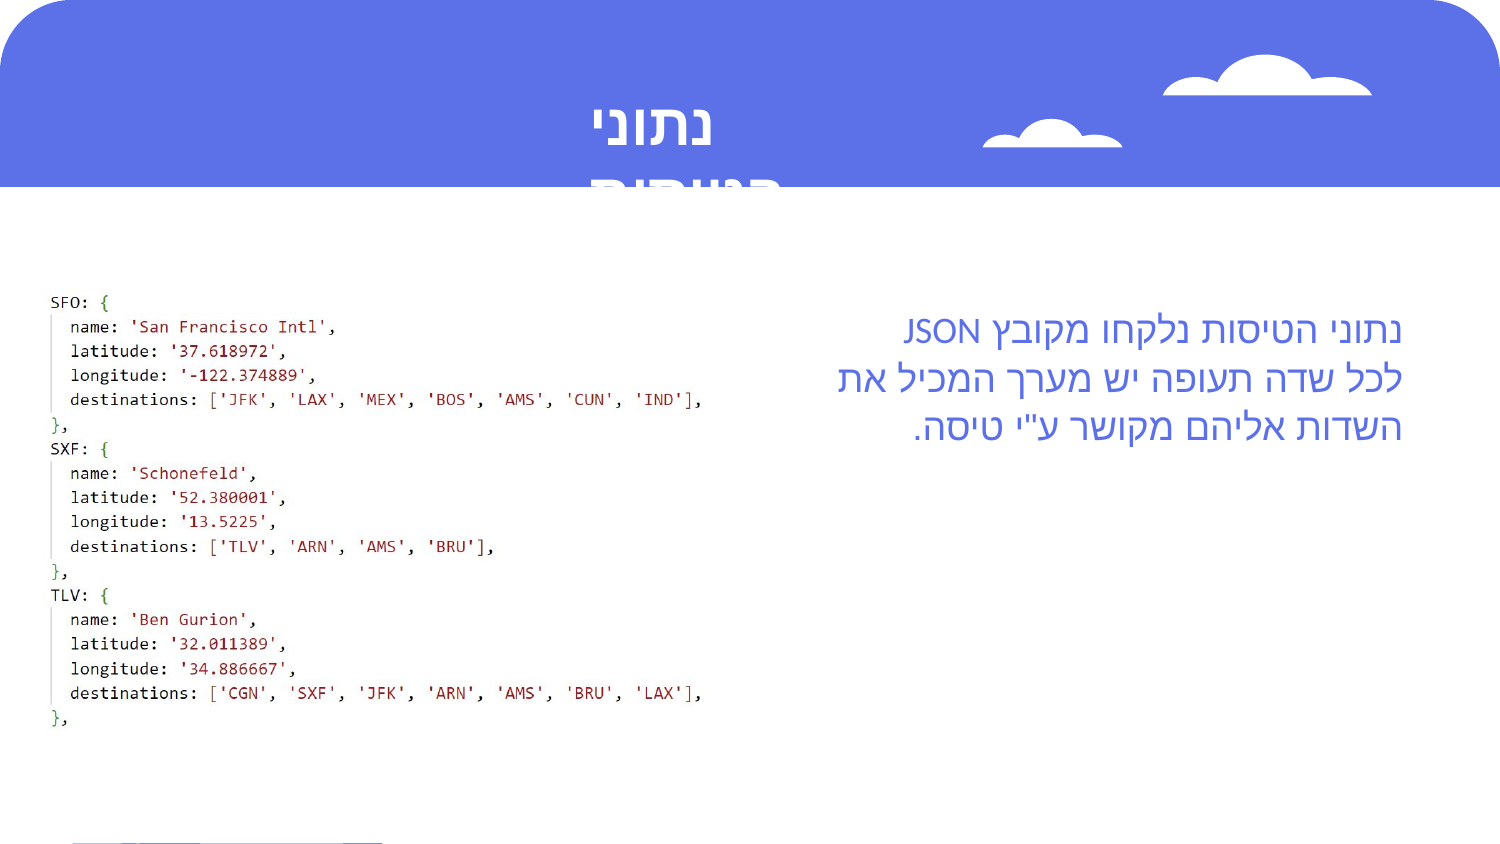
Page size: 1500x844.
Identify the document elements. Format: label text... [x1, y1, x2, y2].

picture [43, 289, 734, 734]
text_box [29, 635, 391, 843]
subtitle נתוני הטיסות נלקחו מקובץ JSON לכל שדה תעופה יש מערך המכיל את השדות אליהם מקושר ע"י טיסה. [731, 288, 1494, 545]
title נתוני הטיסות [574, 71, 926, 166]
